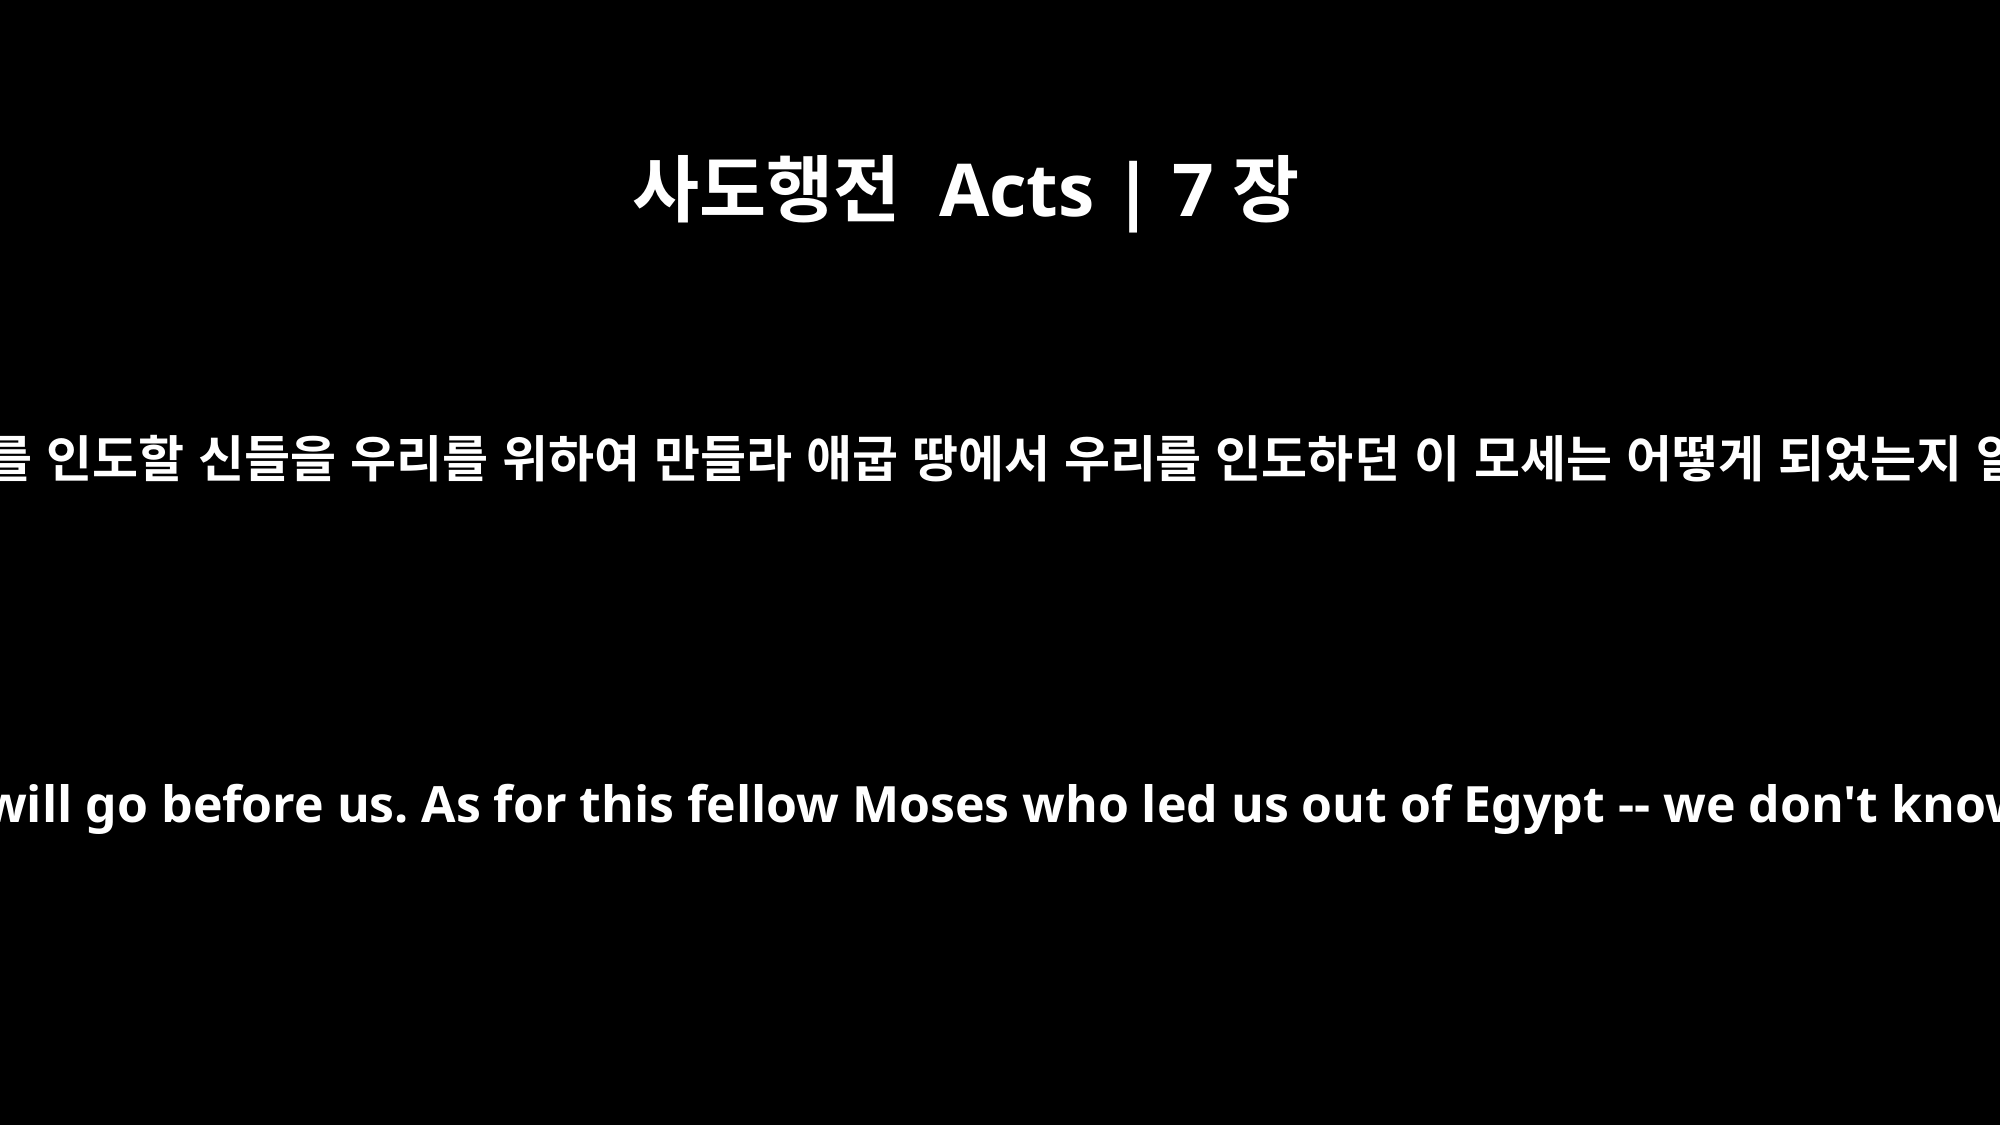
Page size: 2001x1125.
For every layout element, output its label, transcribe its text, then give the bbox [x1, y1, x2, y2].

text_box 40 아론더러 이르되 우리를 인도할 신들을 우리를 위하여 만들라 애굽 땅에서 우리를 인도하던 이 모세는 어떻게 되었는지 알지 못하노라 하고 [0, 359, 2000, 495]
text_box 사도행전 Acts | 7장 [617, 136, 1315, 239]
text_box They told Aaron, `Make us gods who will go before us. As for this fellow Moses who led us out of Egypt -- we don't know what has happened to him!' [0, 764, 2000, 840]
